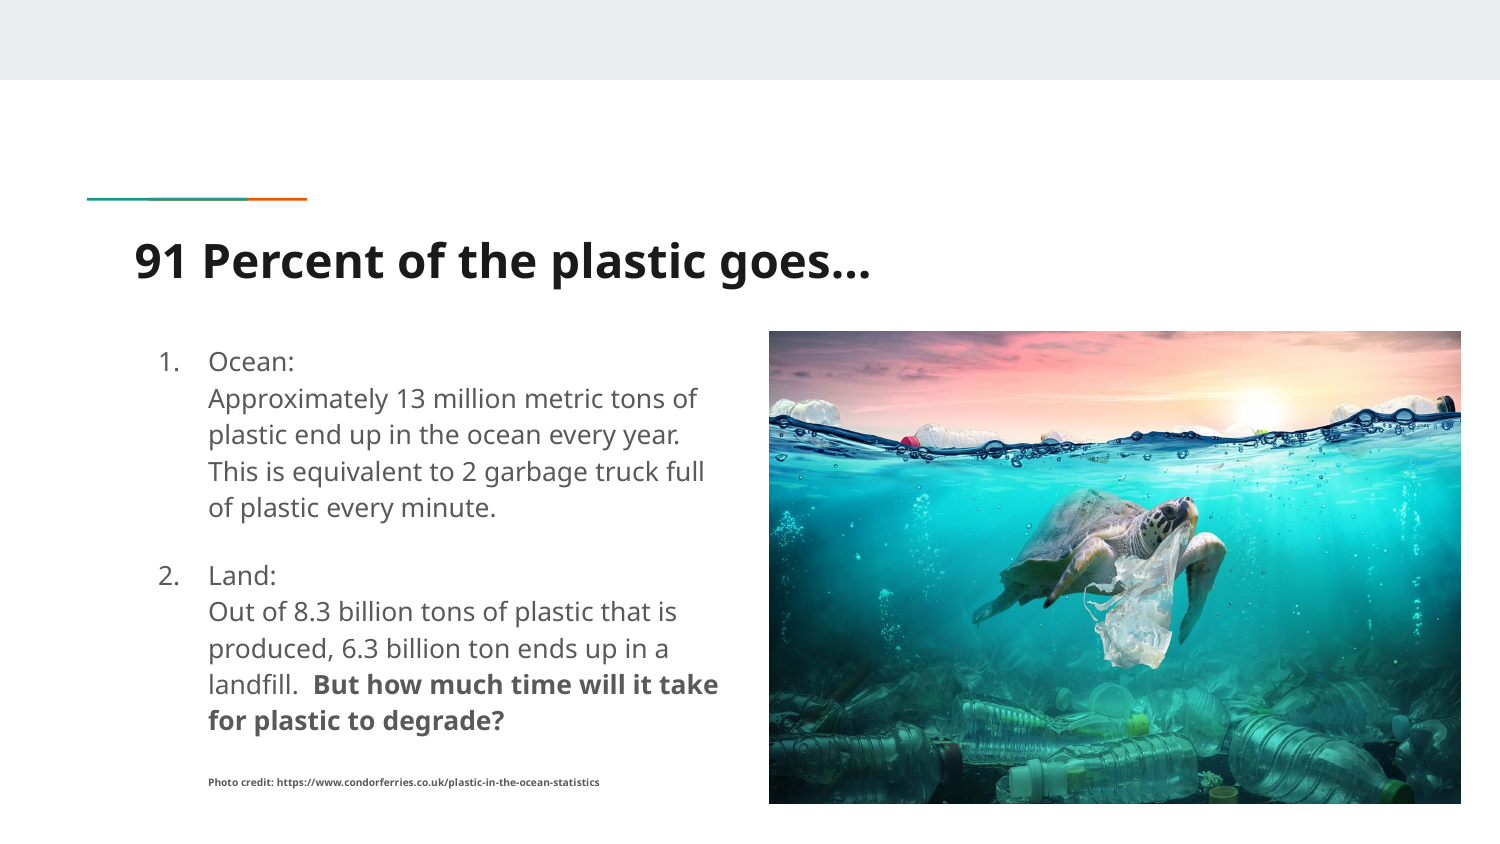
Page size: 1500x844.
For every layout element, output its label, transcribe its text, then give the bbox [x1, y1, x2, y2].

picture [769, 330, 1461, 804]
title 91 Percent of the plastic goes… [119, 216, 1381, 305]
list Ocean: Approximately 13 million metric tons of plastic end up in the ocean every year. This is equivalent to 2 garbage truck full of plastic every minute. Land: Out of 8.3 billion tons of plastic that is produced, 6.3 billion ton ends up in a landfill. But how much time will it take for plastic to degrade? Photo credit: https://www.condorferries.co.uk/plastic-in-the-ocean-statistics [119, 325, 740, 809]
